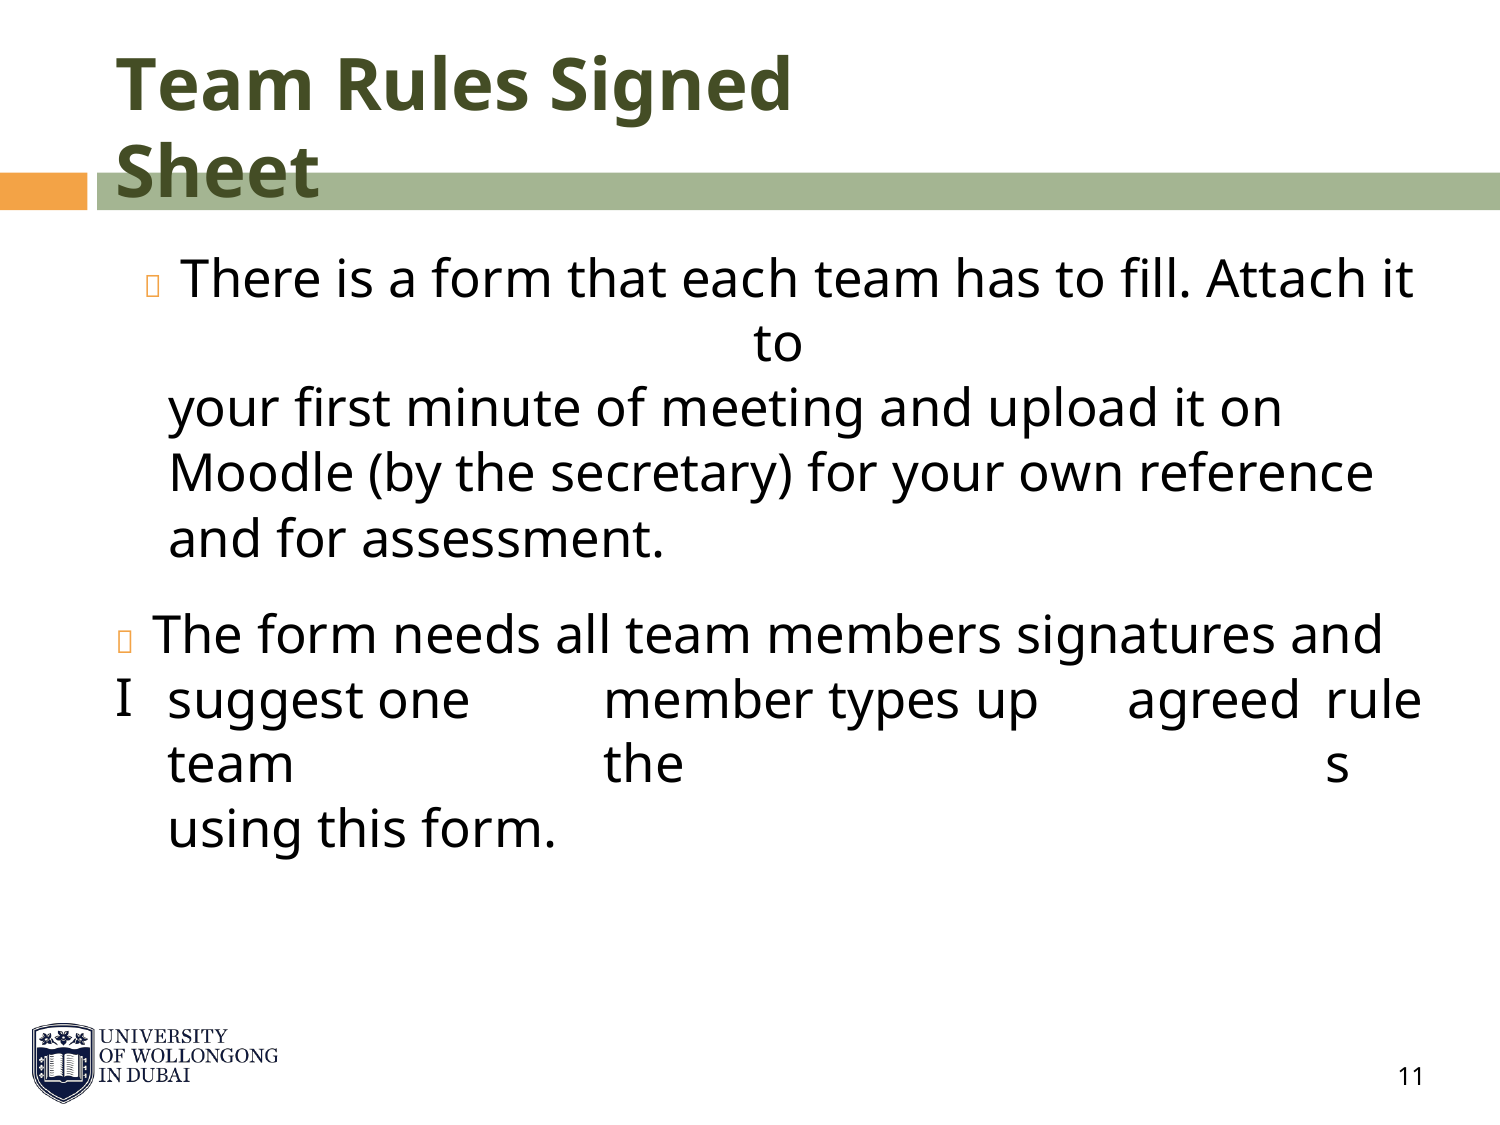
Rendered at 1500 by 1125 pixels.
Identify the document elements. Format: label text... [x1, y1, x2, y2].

text_box  There is a form that each team has to fill. Attach it to your first minute of meeting and upload it on Moodle (by the secretary) for your own reference and for assessment. [113, 252, 1445, 514]
text_box 11 [1395, 1063, 1431, 1093]
text_box [32, 1023, 278, 1104]
text_box member types up the [601, 673, 1123, 739]
text_box [0, 172, 88, 211]
text_box agreed [1125, 673, 1321, 739]
text_box Team Rules Signed Sheet [113, 49, 988, 137]
text_box rules [1322, 673, 1448, 739]
text_box suggest one team using this form. [165, 673, 599, 804]
text_box  The form needs all team members signatures and I [113, 608, 1388, 673]
text_box [97, 172, 1500, 211]
